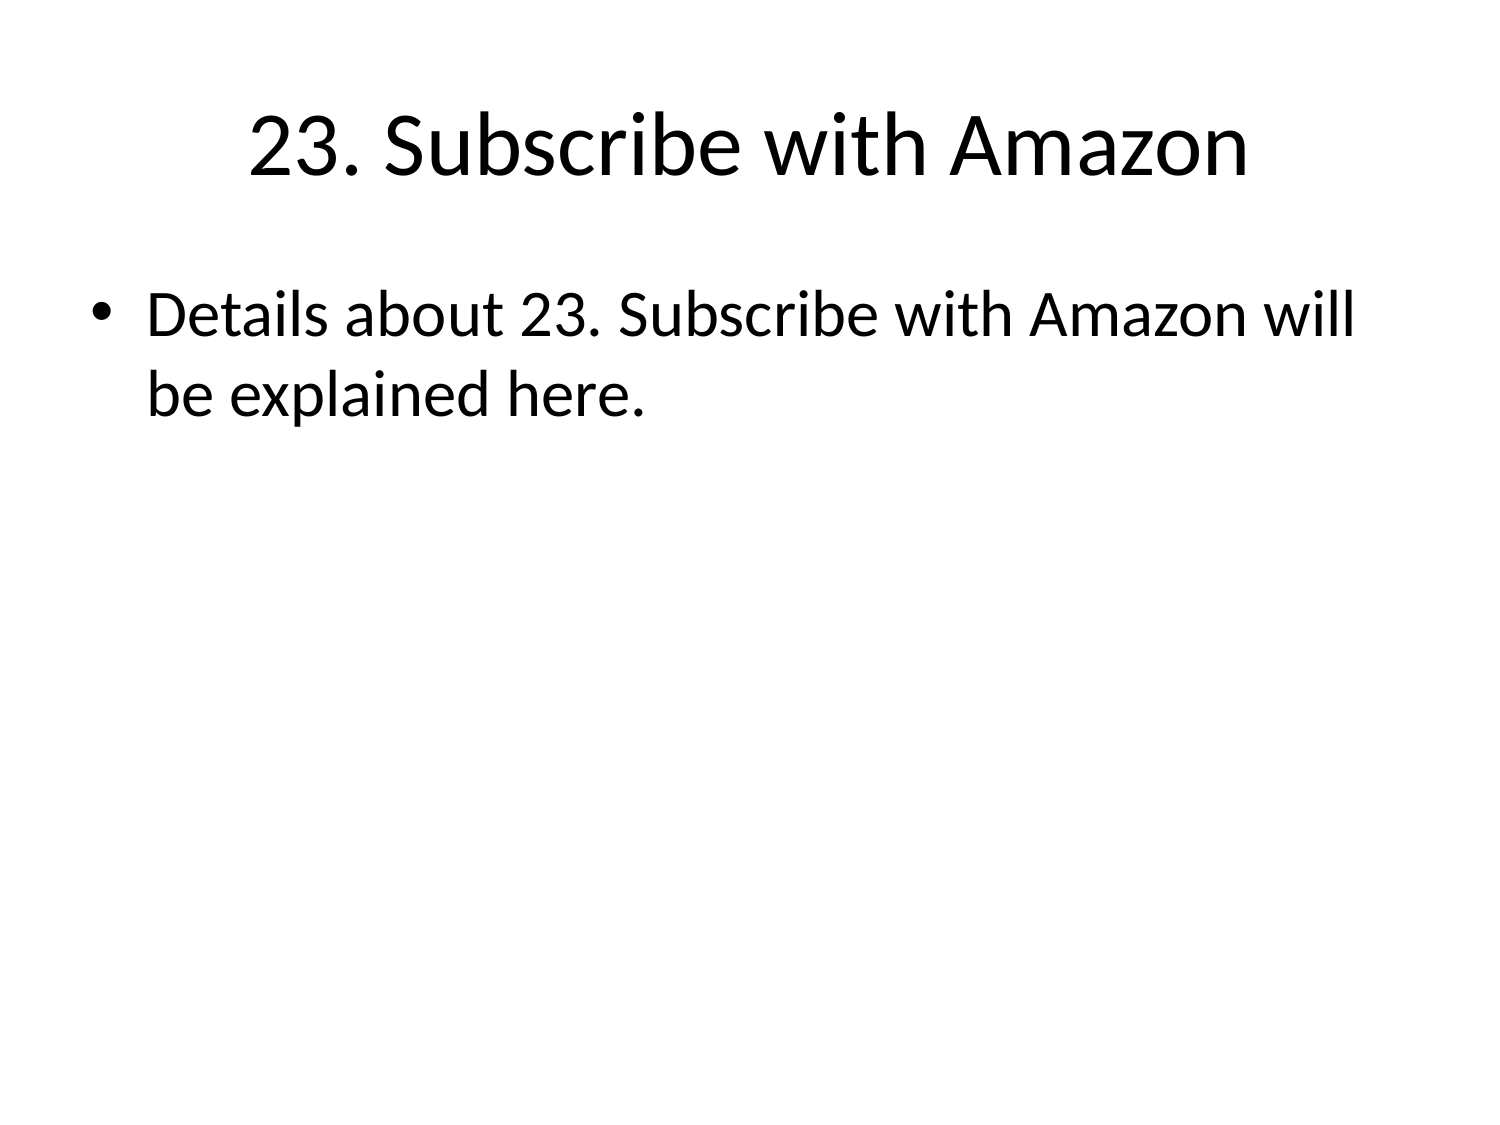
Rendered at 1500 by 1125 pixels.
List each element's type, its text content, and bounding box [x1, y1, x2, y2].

list Details about 23. Subscribe with Amazon will be explained here. [75, 262, 1425, 1005]
title 23. Subscribe with Amazon [75, 45, 1425, 233]
